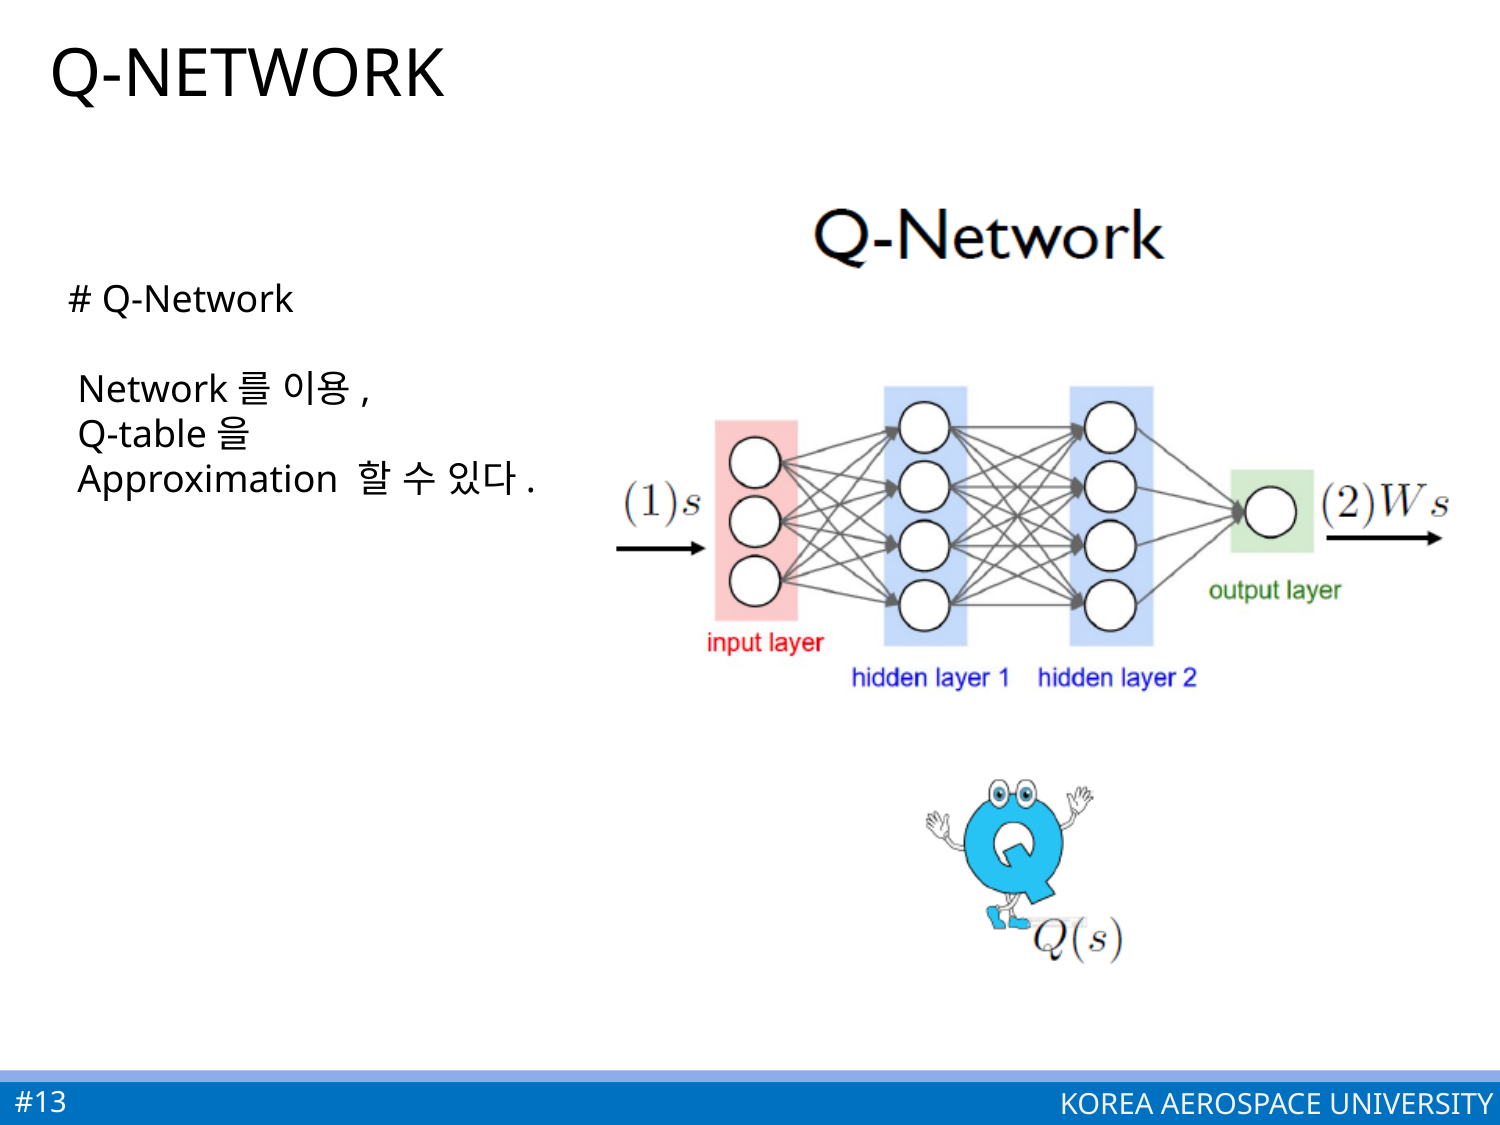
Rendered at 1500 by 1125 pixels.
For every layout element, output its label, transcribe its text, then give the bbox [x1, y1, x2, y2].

title Q-Network [17, 13, 1483, 126]
slide_number #13 [0, 1081, 325, 1125]
text_box # Q-Network Network를 이용, Q-table을 Approximation 할 수 있다. [53, 267, 584, 507]
picture [590, 184, 1477, 987]
